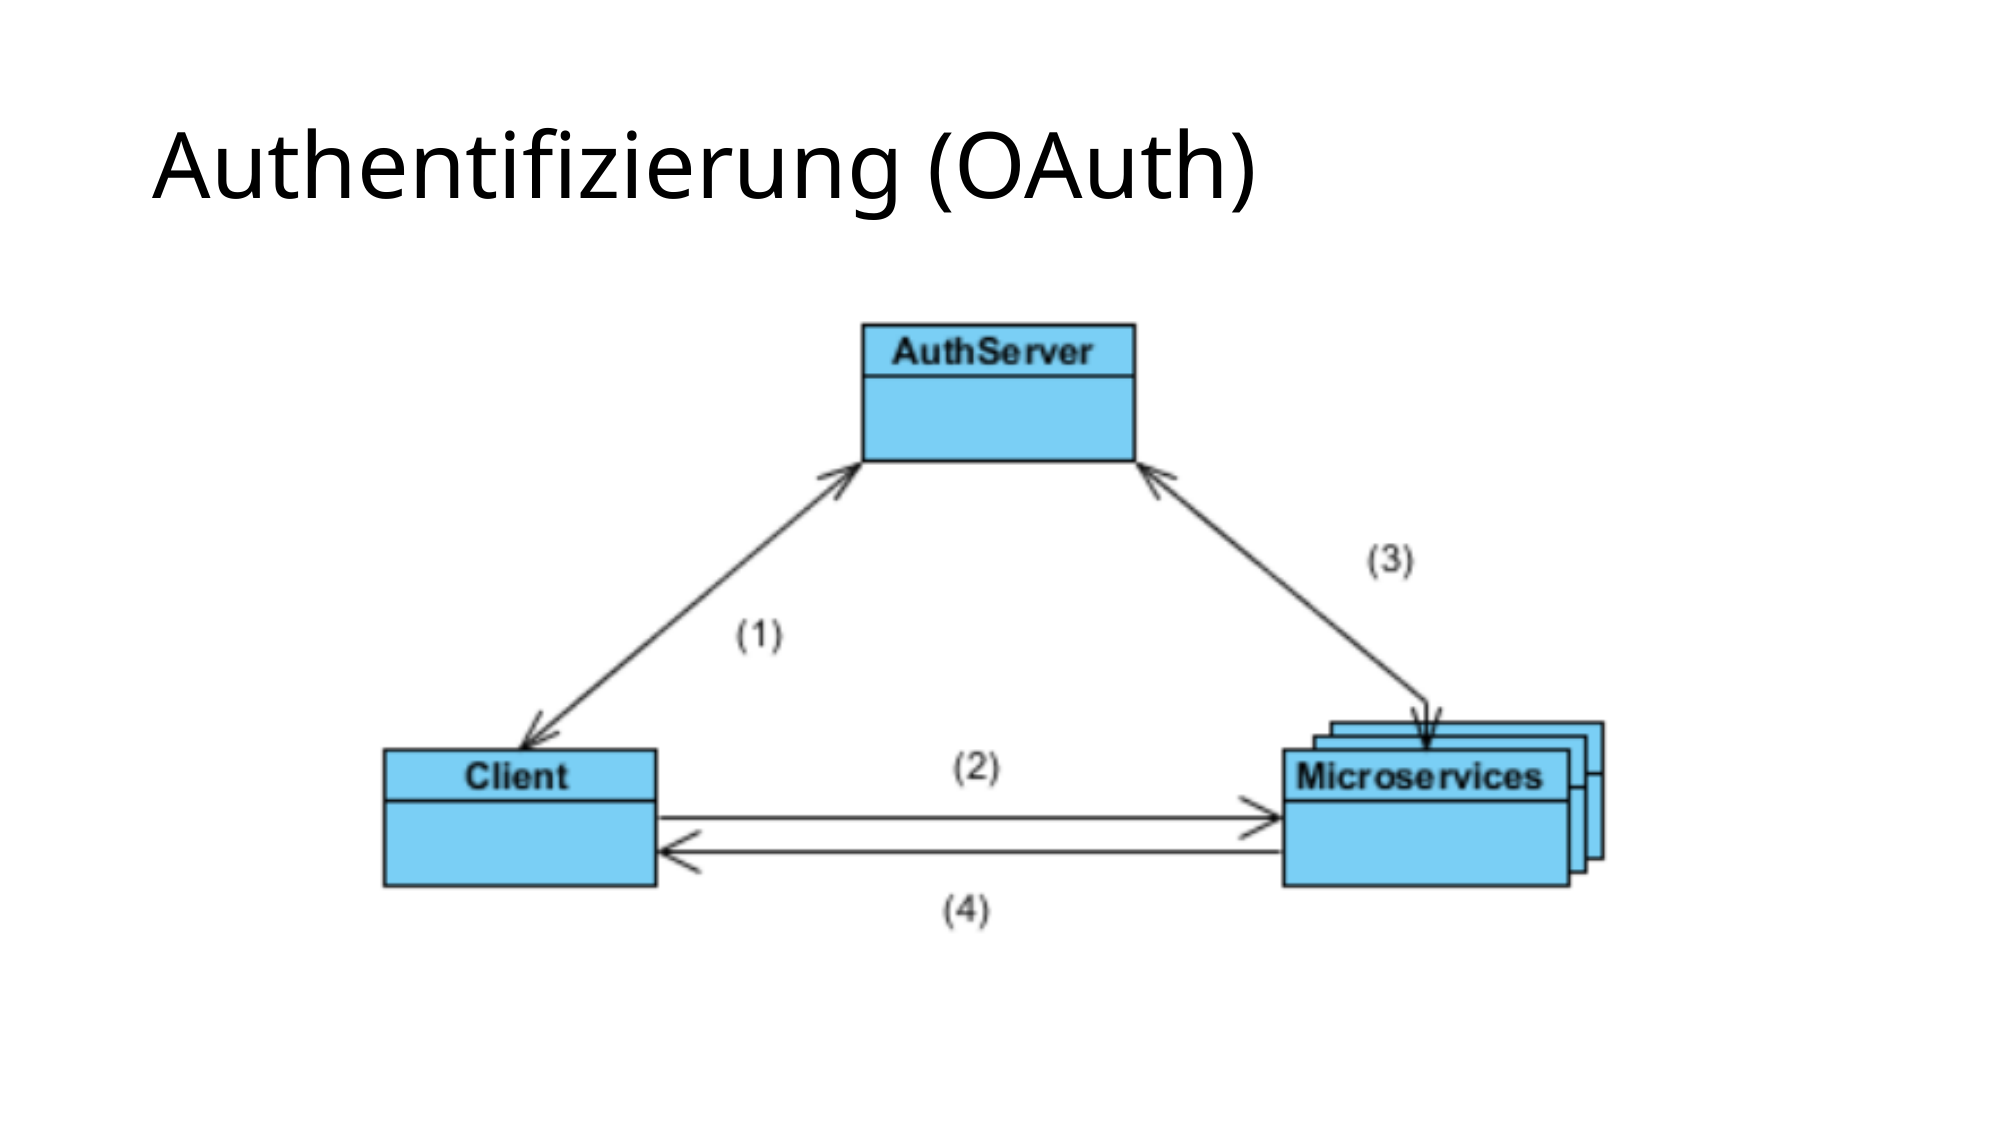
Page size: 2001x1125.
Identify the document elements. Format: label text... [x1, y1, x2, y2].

title Authentifizierung (OAuth) [137, 59, 1863, 278]
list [336, 277, 1664, 936]
